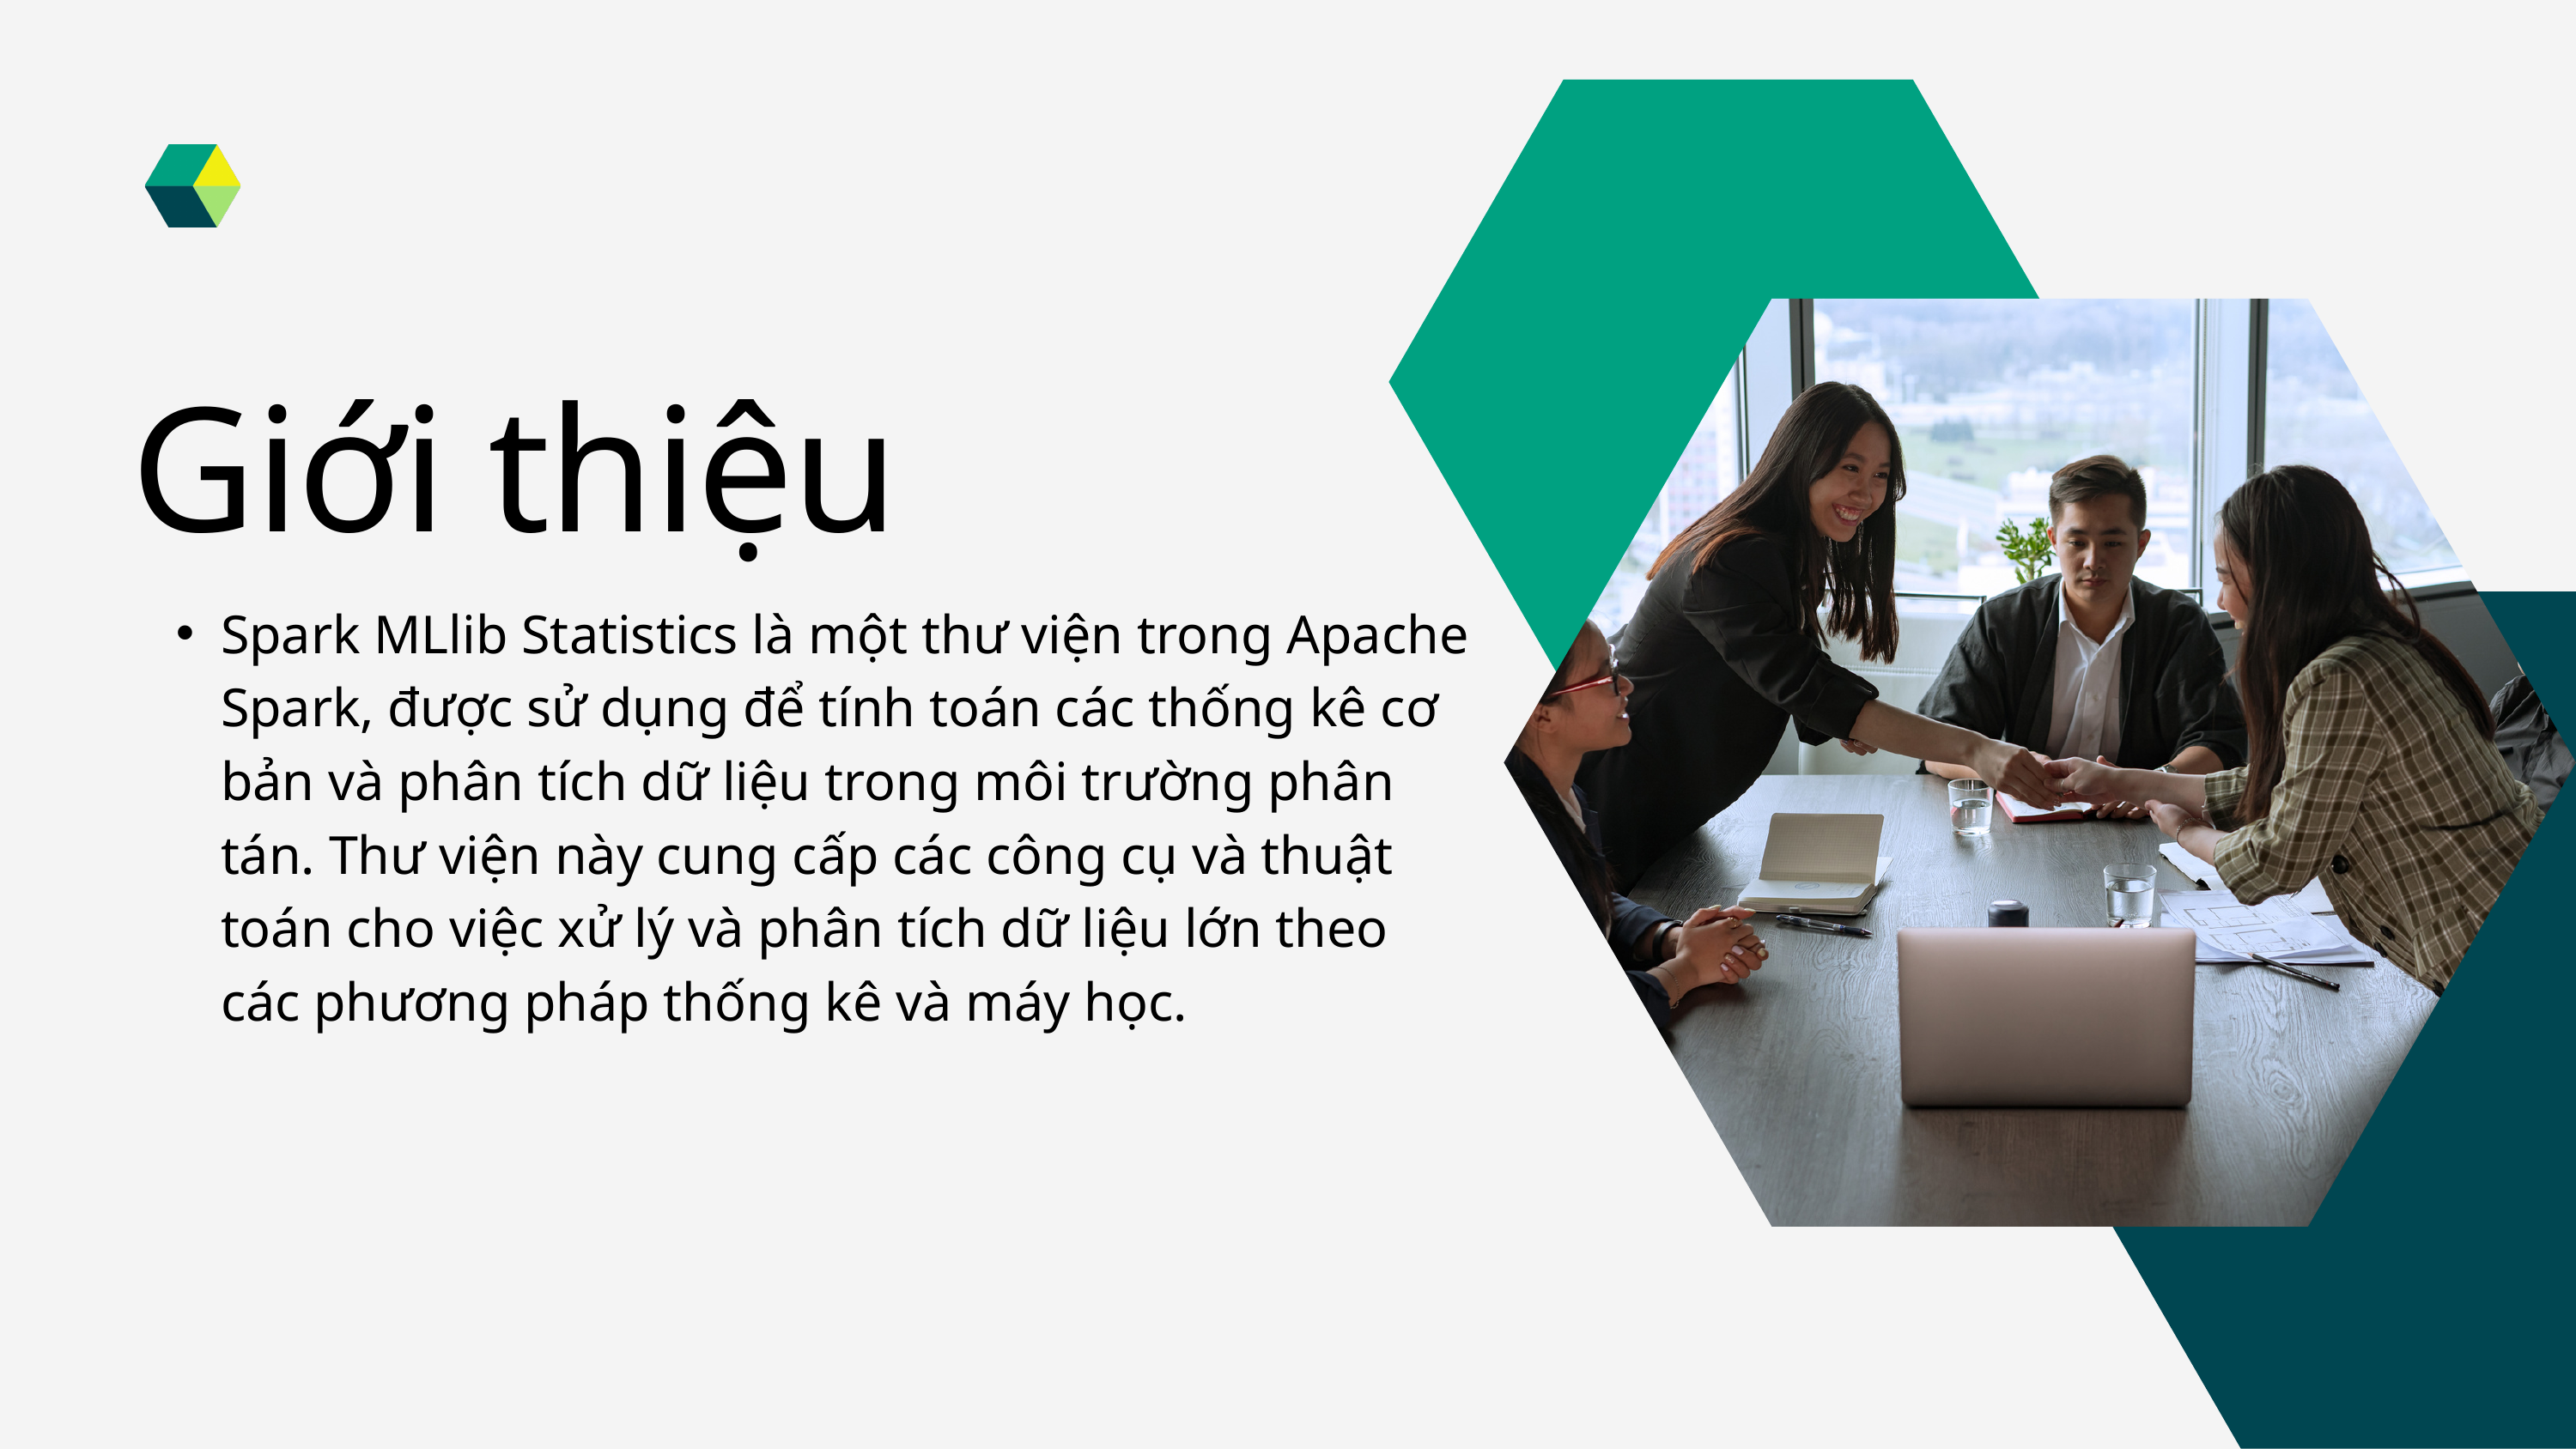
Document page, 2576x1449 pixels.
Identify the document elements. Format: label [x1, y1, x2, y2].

text_box [1993, 1232, 2576, 1449]
text_box [131, 359, 1632, 1090]
text_box [144, 144, 241, 227]
text_box [1504, 298, 2576, 1228]
text_box [1388, 79, 2088, 355]
